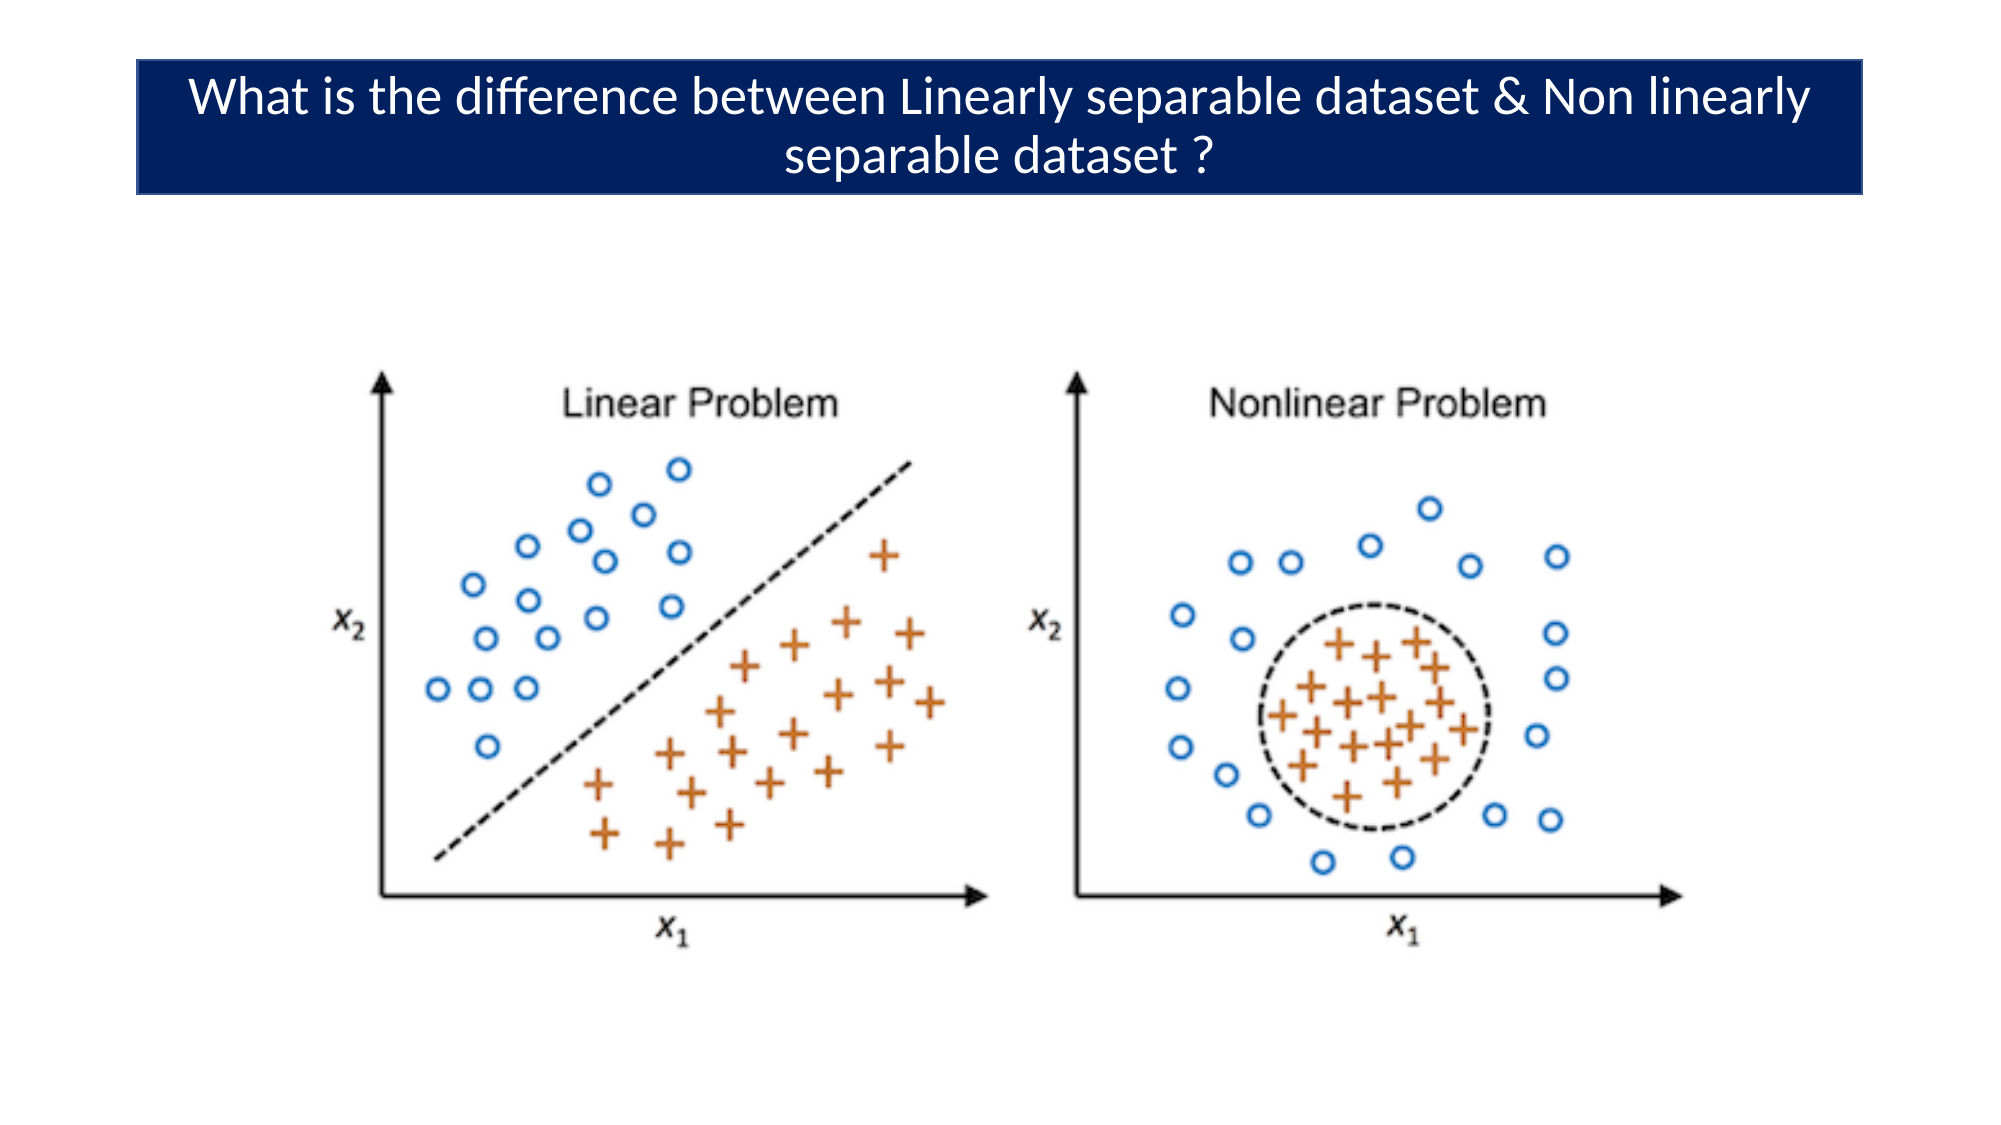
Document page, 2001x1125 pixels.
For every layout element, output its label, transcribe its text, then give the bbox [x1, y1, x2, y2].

title What is the difference between Linearly separable dataset & Non linearly separable dataset ? [136, 59, 1863, 195]
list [317, 355, 1705, 958]
